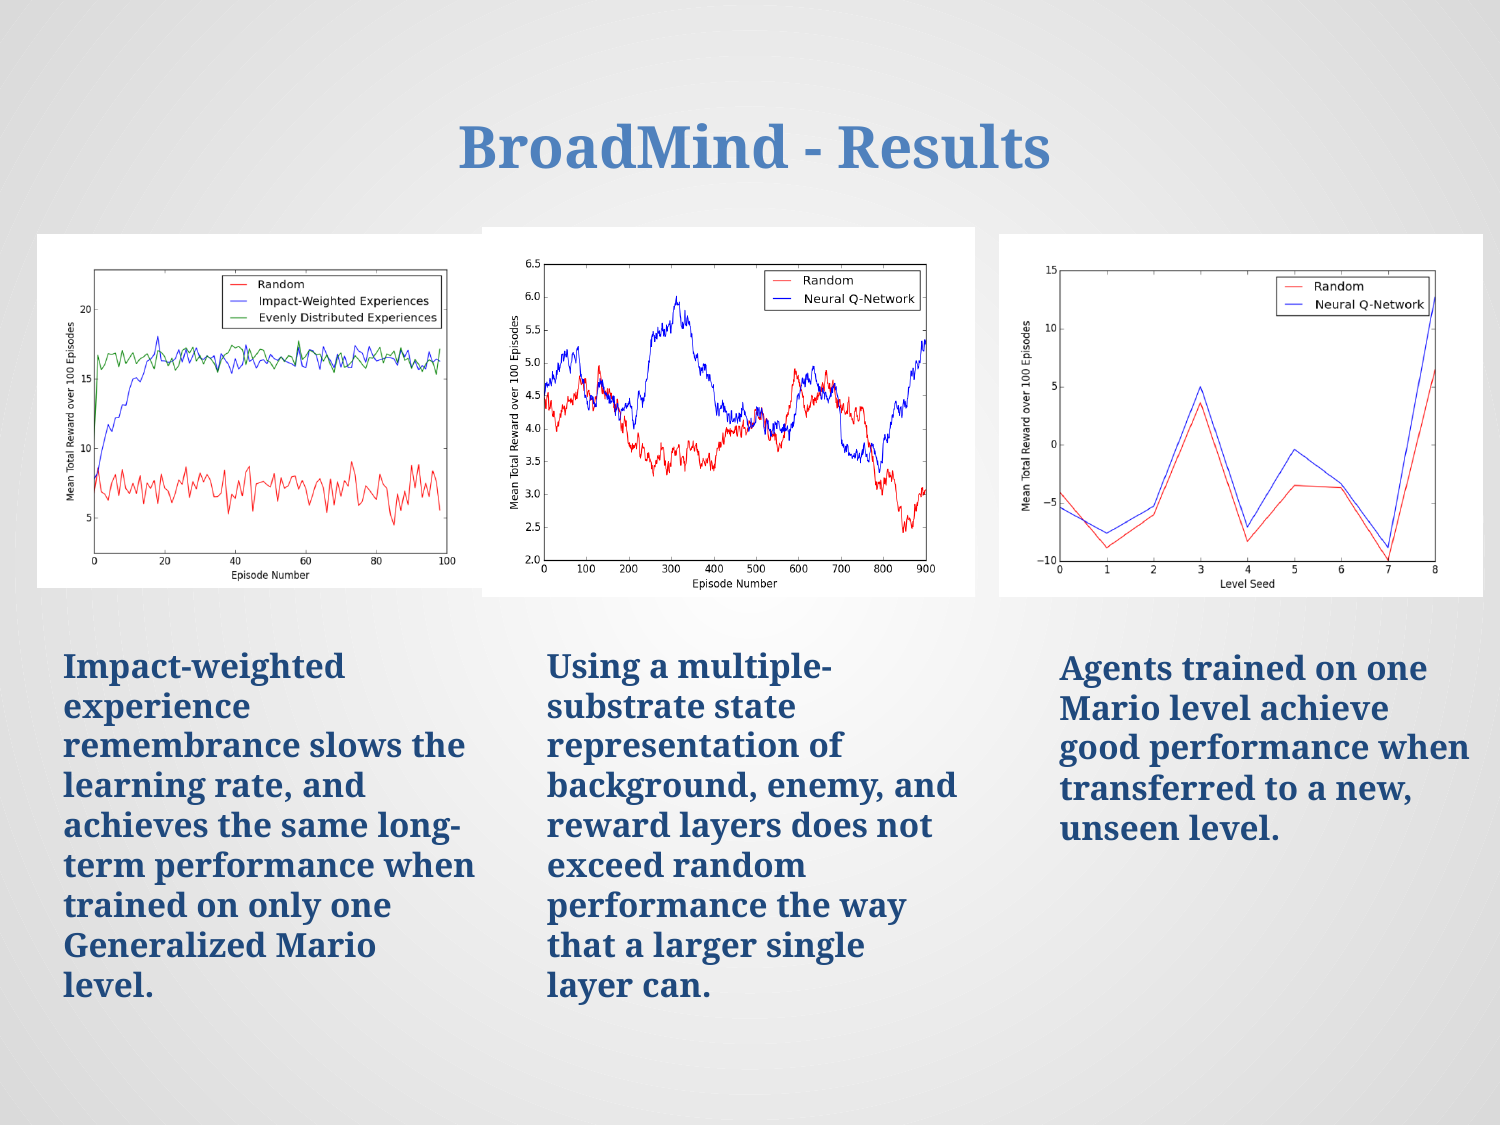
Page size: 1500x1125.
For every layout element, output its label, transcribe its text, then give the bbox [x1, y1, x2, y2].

picture [37, 226, 976, 597]
text_box BroadMind - Results [11, 49, 1500, 188]
text_box Agents trained on one Mario level achieve good performance when transferred to a new, unseen level. [1044, 639, 1488, 854]
text_box Using a multiple-substrate state representation of background, enemy, and reward layers does not exceed random performance the way that a larger single layer can. [532, 637, 975, 1012]
text_box Impact-weighted experience remembrance slows the learning rate, and achieves the same long-term performance when trained on only one Generalized Mario level. [48, 637, 492, 1012]
picture [999, 234, 1483, 597]
